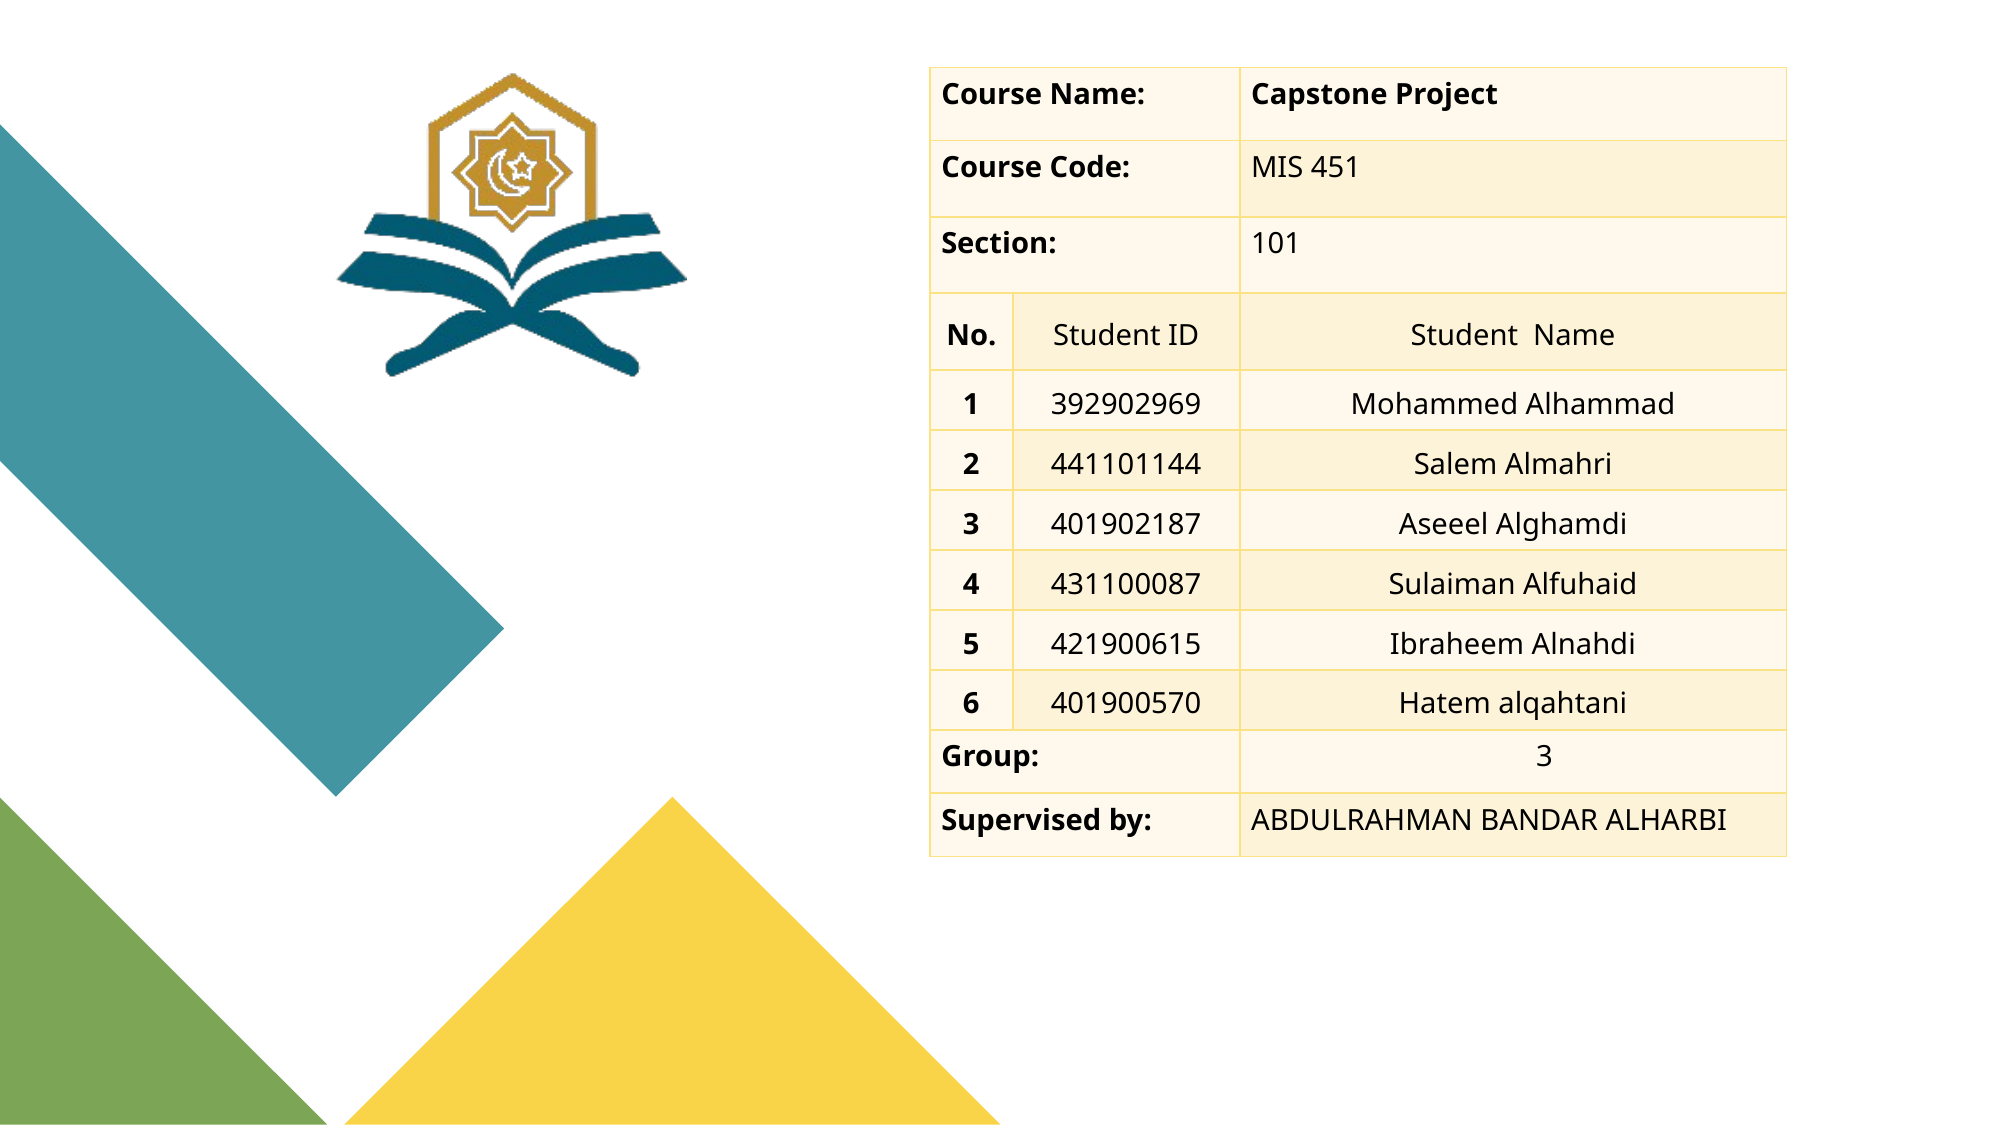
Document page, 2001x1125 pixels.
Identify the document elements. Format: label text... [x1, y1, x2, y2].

table_cell 101 [1241, 218, 1786, 292]
table_cell Student Name [1241, 294, 1786, 369]
table_cell 4 [931, 551, 1012, 609]
table_cell 3 [931, 491, 1012, 549]
table_cell Aseeel Alghamdi [1241, 491, 1786, 549]
table_cell Salem Almahri [1241, 431, 1786, 489]
table_cell 3 [1241, 731, 1786, 792]
table_cell MIS 451 [1241, 141, 1786, 216]
table_cell 401902187 [1014, 491, 1239, 549]
table_cell Group: [931, 731, 1239, 792]
table_cell Sulaiman Alfuhaid [1241, 551, 1786, 609]
table_header Course Name: [931, 68, 1239, 140]
table_cell 6 [931, 671, 1012, 729]
picture [333, 67, 687, 382]
table_cell Section: [931, 218, 1239, 292]
table_cell Supervised by: [931, 794, 1239, 856]
table_cell ABDULRAHMAN BANDAR ALHARBI [1241, 794, 1786, 856]
table_cell Mohammed Alhammad [1241, 371, 1786, 429]
table_cell 5 [931, 611, 1012, 669]
table_cell Student ID [1014, 294, 1239, 369]
table_cell Course Code: [931, 141, 1239, 216]
table_cell Ibraheem Alnahdi [1241, 611, 1786, 669]
table_cell 441101144 [1014, 431, 1239, 489]
table_cell 401900570 [1014, 671, 1239, 729]
table_cell Hatem alqahtani [1241, 671, 1786, 729]
table_cell 421900615 [1014, 611, 1239, 669]
table_cell No. [931, 294, 1012, 369]
text_box [1249, 607, 1968, 938]
table_cell 2 [931, 431, 1012, 489]
table_cell 392902969 [1014, 371, 1239, 429]
table_cell 431100087 [1014, 551, 1239, 609]
table_header Capstone Project [1241, 68, 1786, 140]
table_cell 1 [931, 371, 1012, 429]
